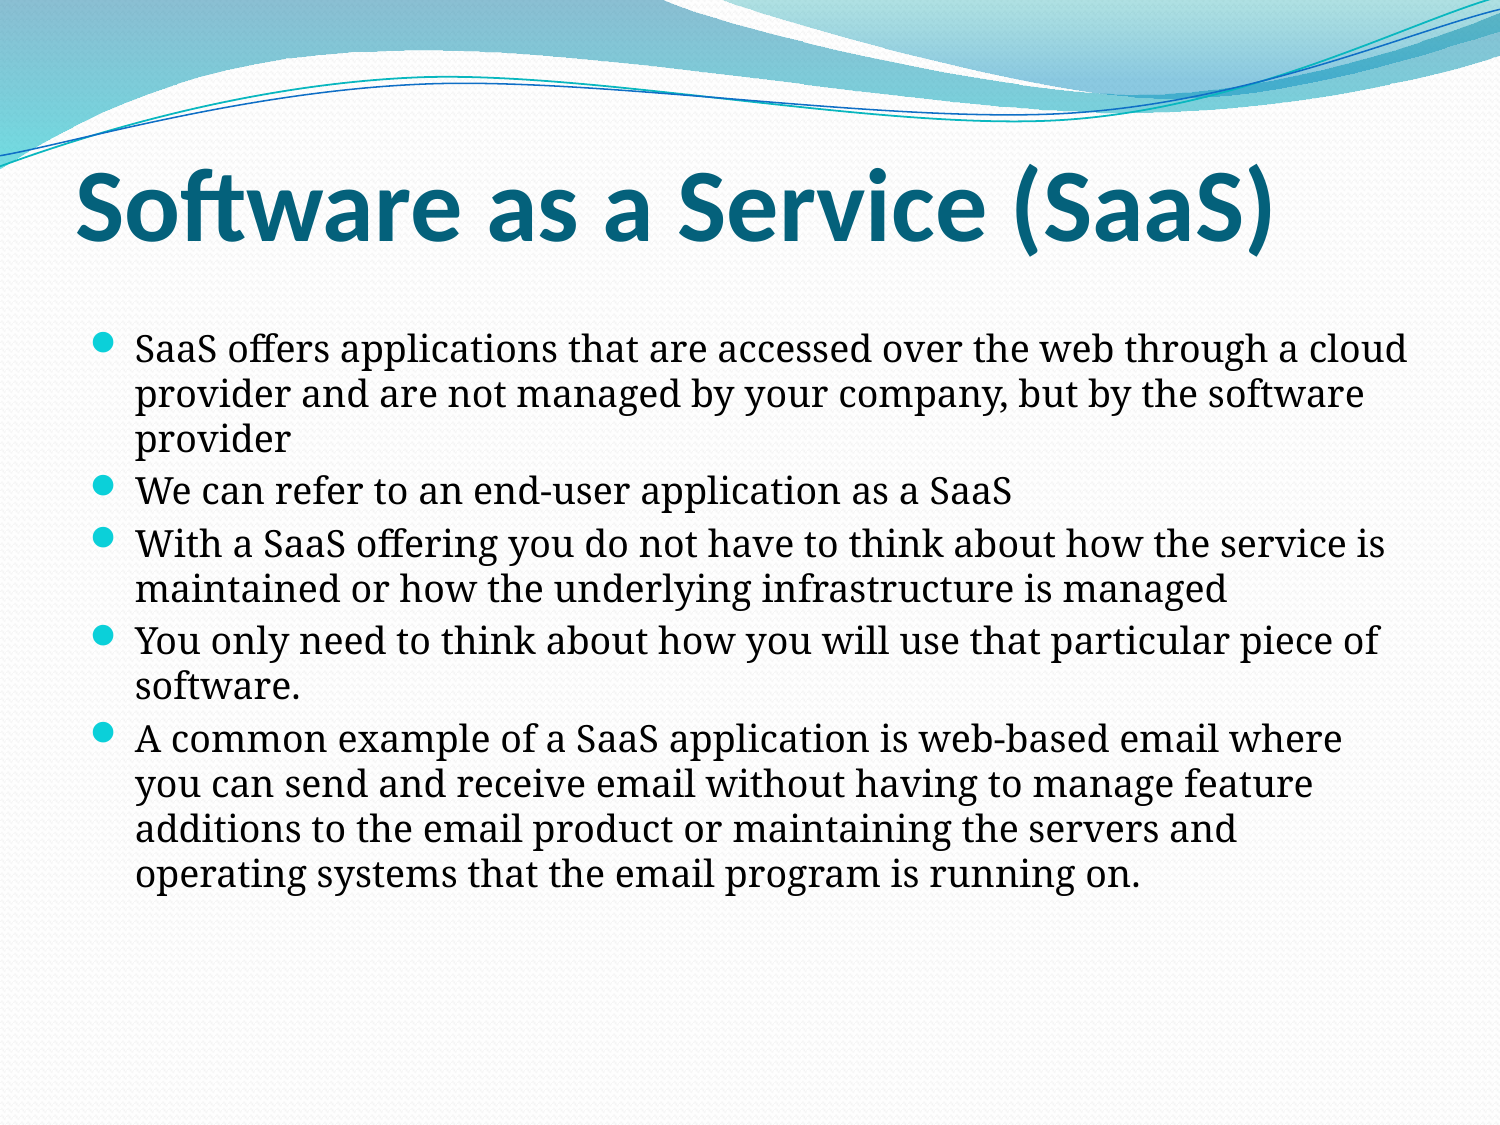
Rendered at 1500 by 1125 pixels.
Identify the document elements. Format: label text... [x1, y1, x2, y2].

list SaaS offers applications that are accessed over the web through a cloud provider and are not managed by your company, but by the software provider We can refer to an end-user application as a SaaS With a SaaS offering you do not have to think about how the service is maintained or how the underlying infrastructure is managed You only need to think about how you will use that particular piece of software. A common example of a SaaS application is web-based email where you can send and receive email without having to manage feature additions to the email product or maintaining the servers and operating systems that the email program is running on. [75, 317, 1425, 1038]
title Software as a Service (SaaS) [75, 115, 1425, 263]
